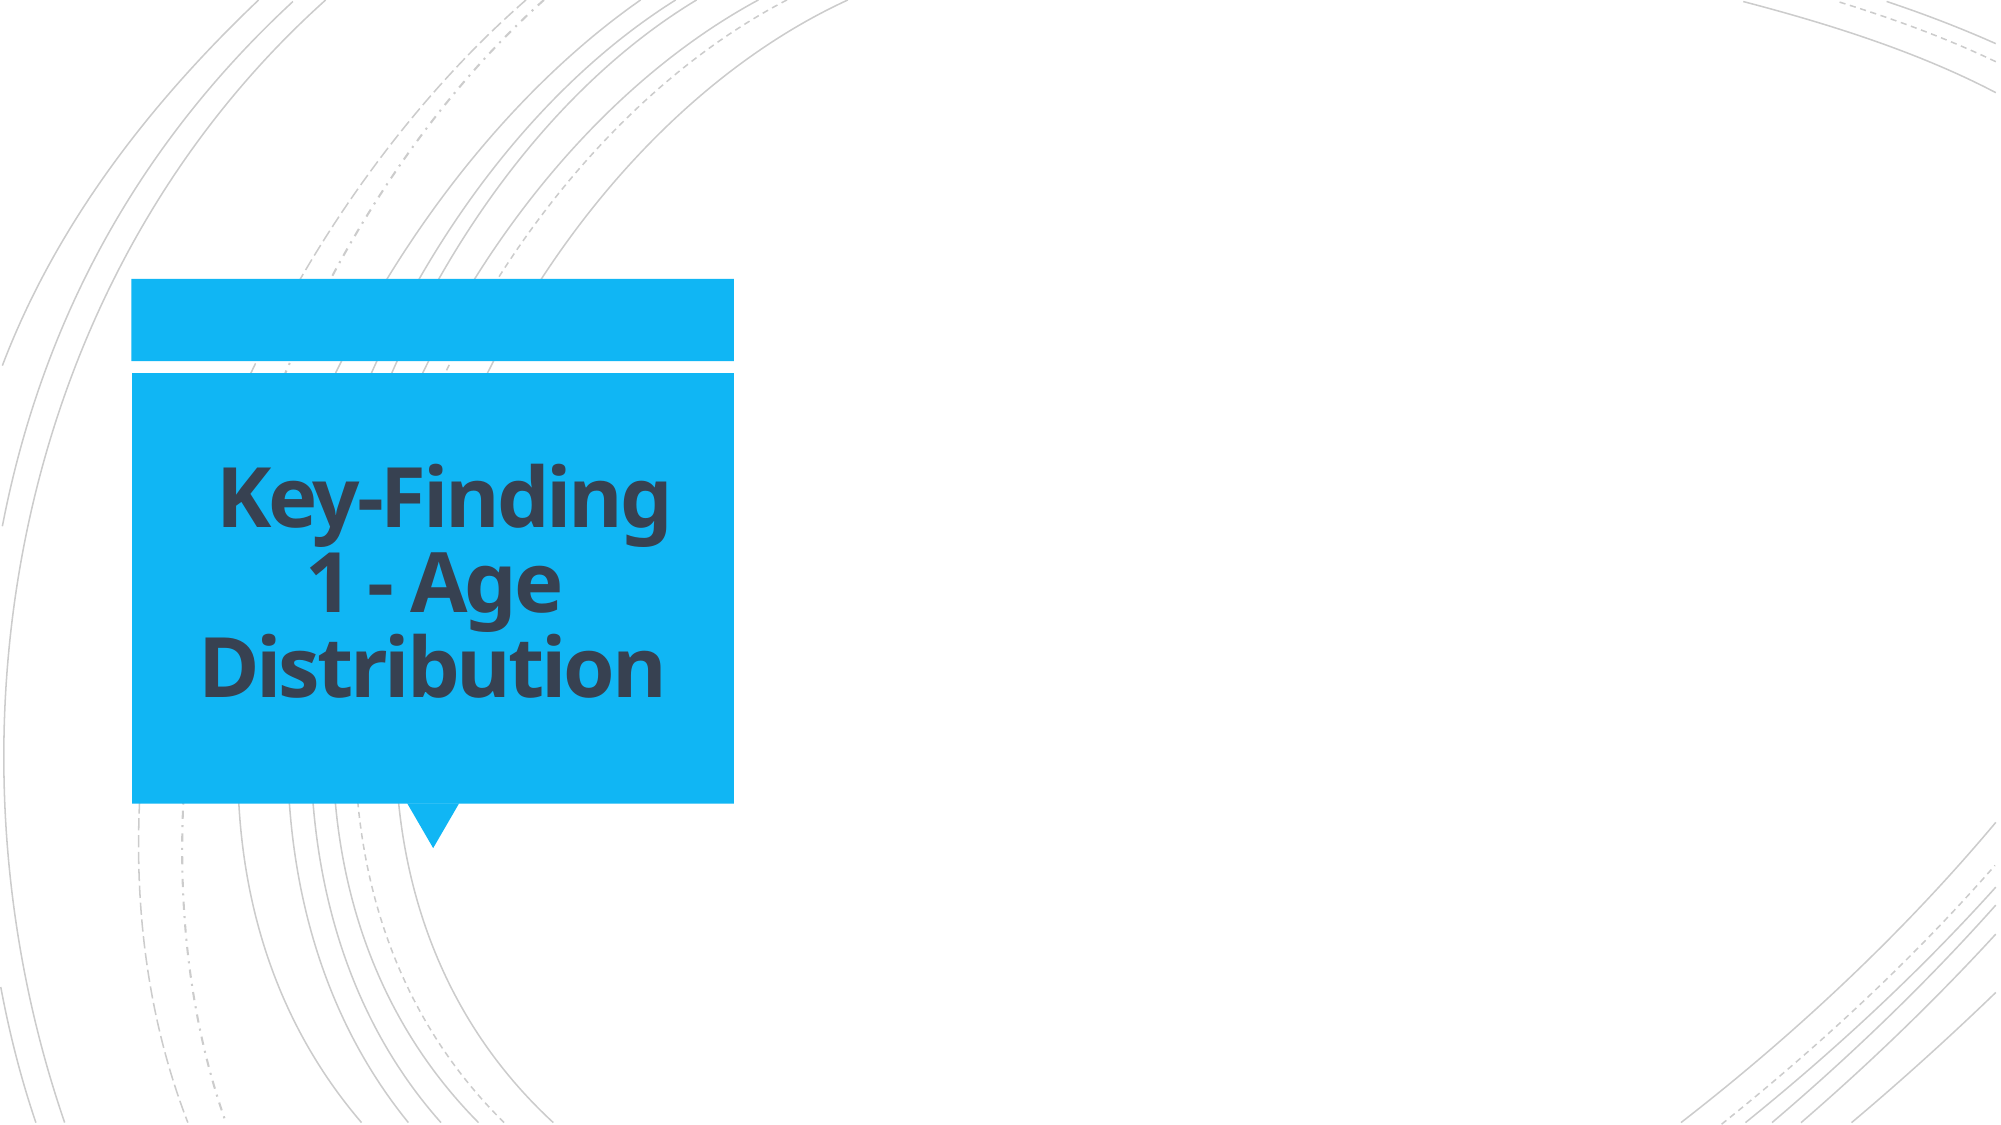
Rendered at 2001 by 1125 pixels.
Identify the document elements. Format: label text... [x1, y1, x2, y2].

title Key-Finding 1 - Age Distribution [145, 385, 720, 789]
